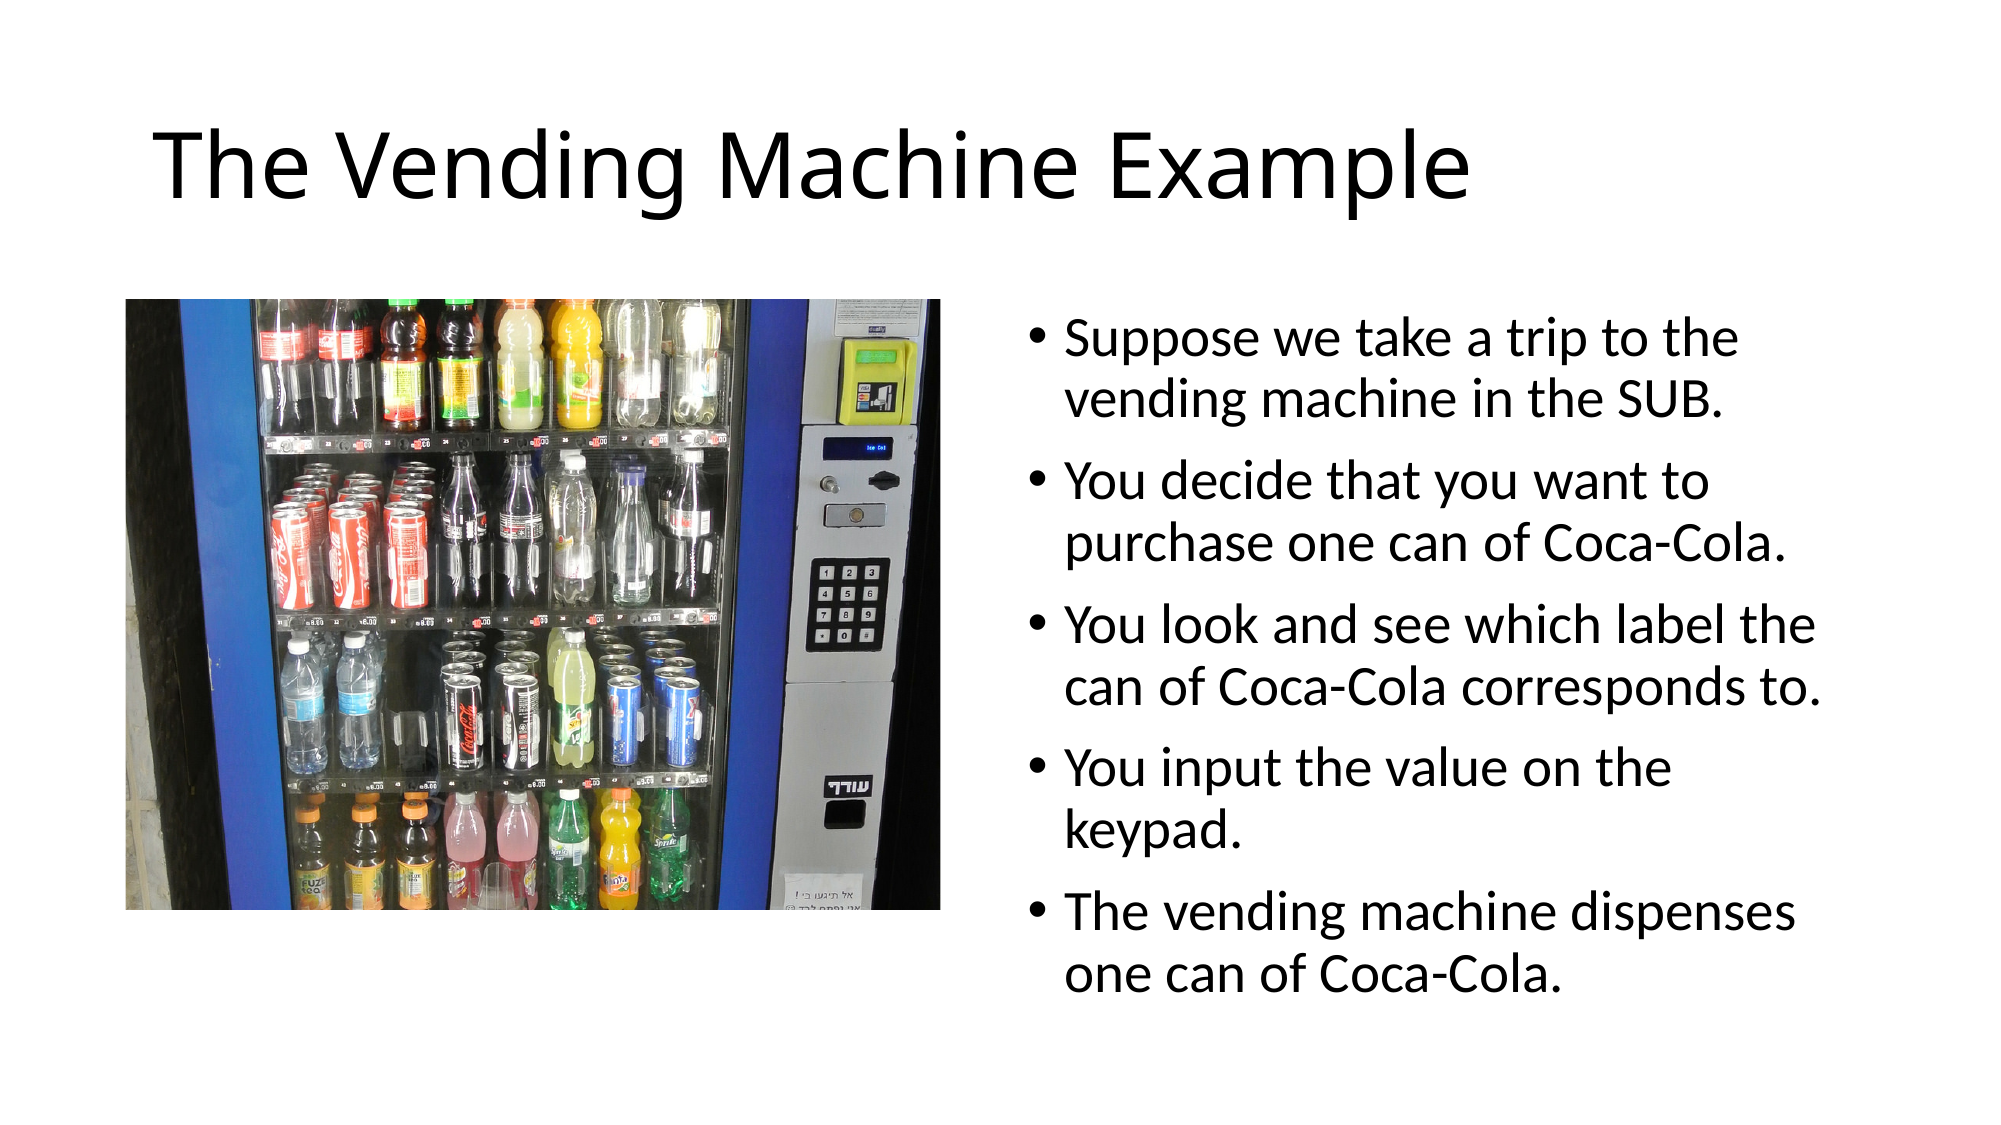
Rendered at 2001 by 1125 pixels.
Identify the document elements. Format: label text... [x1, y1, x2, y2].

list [125, 299, 941, 910]
title The Vending Machine Example [137, 59, 1863, 278]
list Suppose we take a trip to the vending machine in the SUB. You decide that you want to purchase one can of Coca-Cola. You look and see which label the can of Coca-Cola corresponds to. You input the value on the keypad. The vending machine dispenses one can of Coca-Cola. [1012, 299, 1863, 1014]
